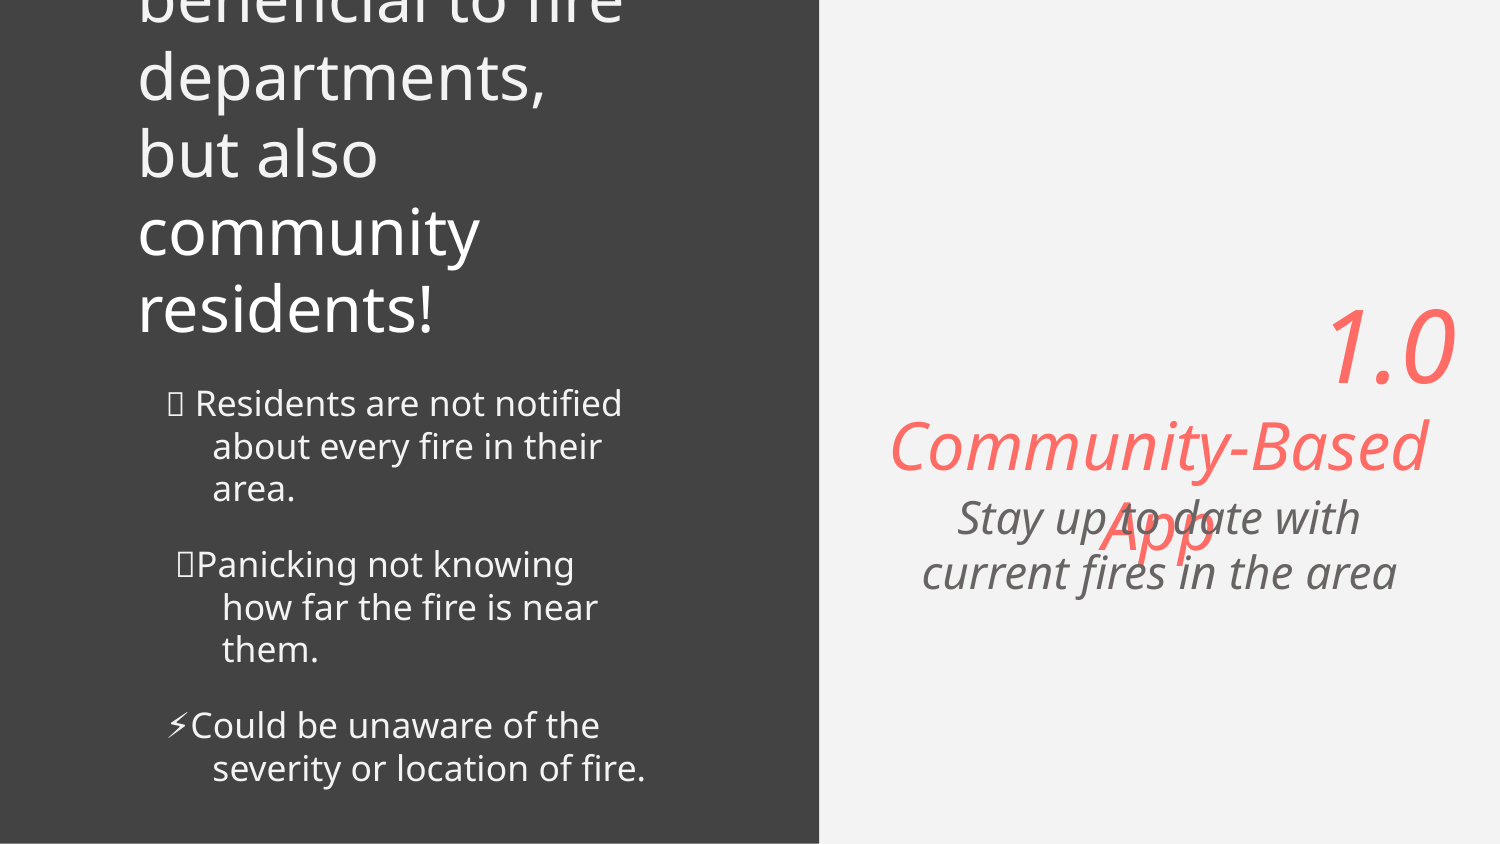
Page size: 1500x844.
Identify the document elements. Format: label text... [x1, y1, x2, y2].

title Not just beneficial to fire departments, but also community residents! 📍 Residents are not notified about every fire in their area. 💀Panicking not knowing how far the fire is near them. ⚡Could be unaware of the severity or location of fire. [122, 90, 667, 804]
text_box Stay up to date with current fires in the area [879, 473, 1440, 614]
title VERSION 1.0 Community-Based App [827, 266, 1492, 474]
